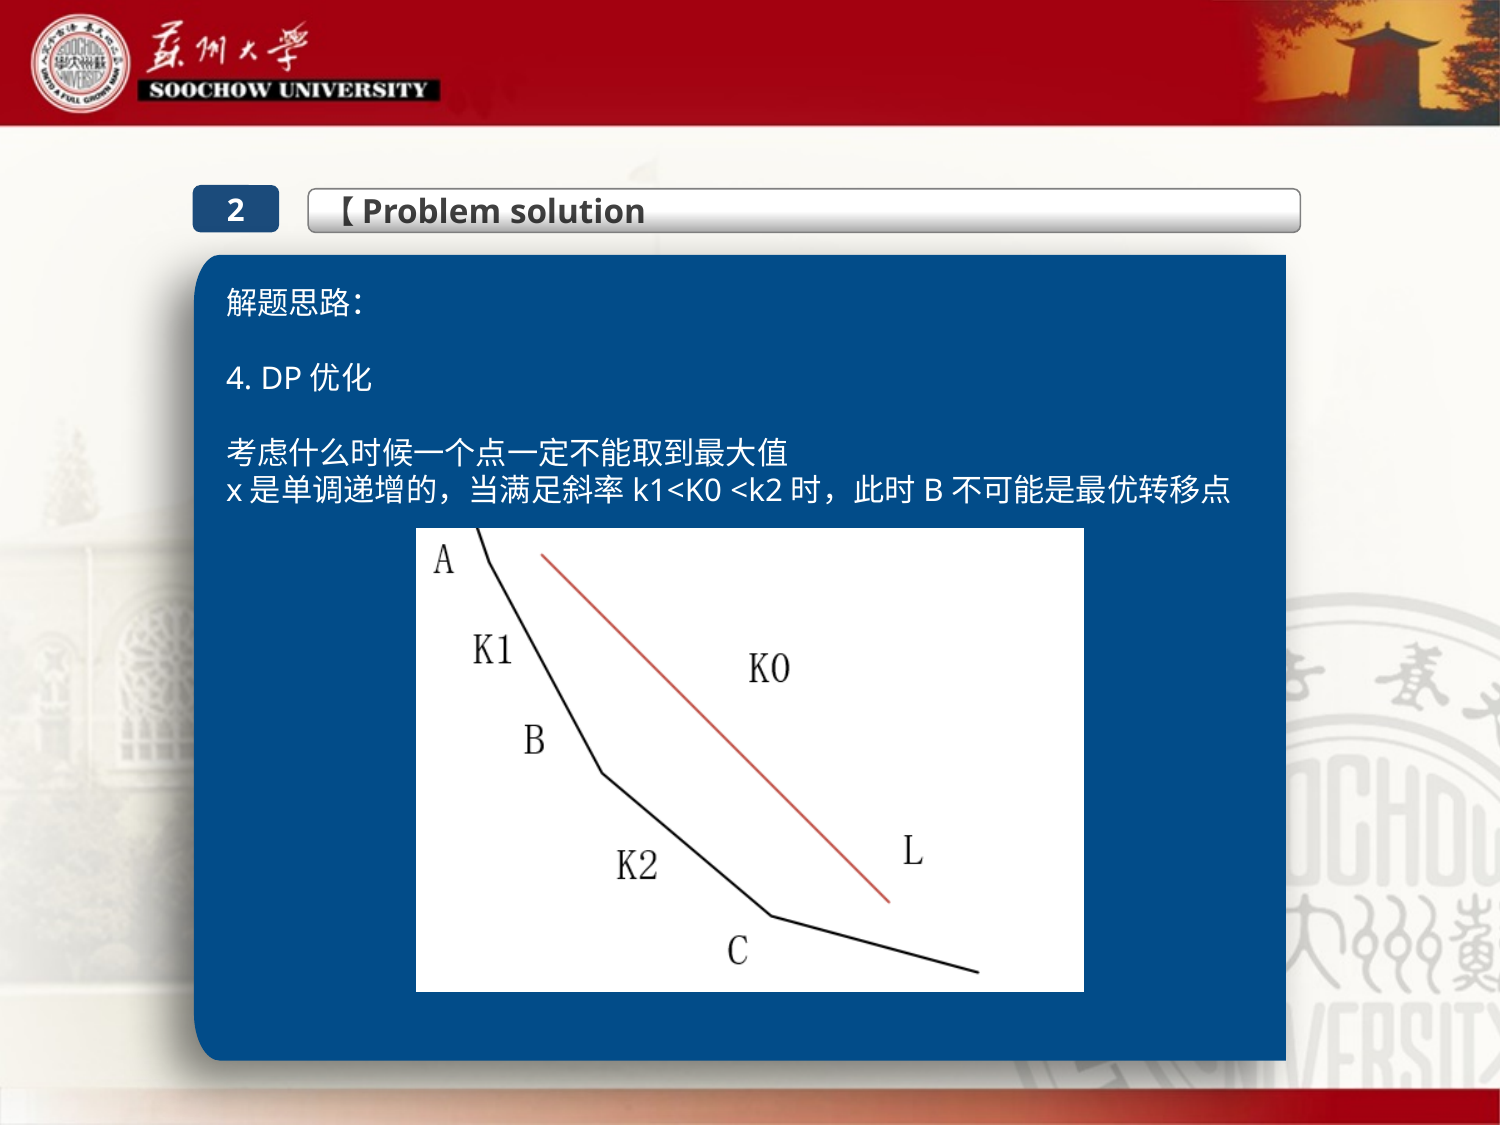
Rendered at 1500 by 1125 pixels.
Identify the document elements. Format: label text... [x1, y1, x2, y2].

text_box 2 [192, 184, 280, 233]
picture [0, 0, 1500, 1125]
text_box 【Problem solution [308, 182, 1338, 275]
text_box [193, 254, 1287, 1061]
